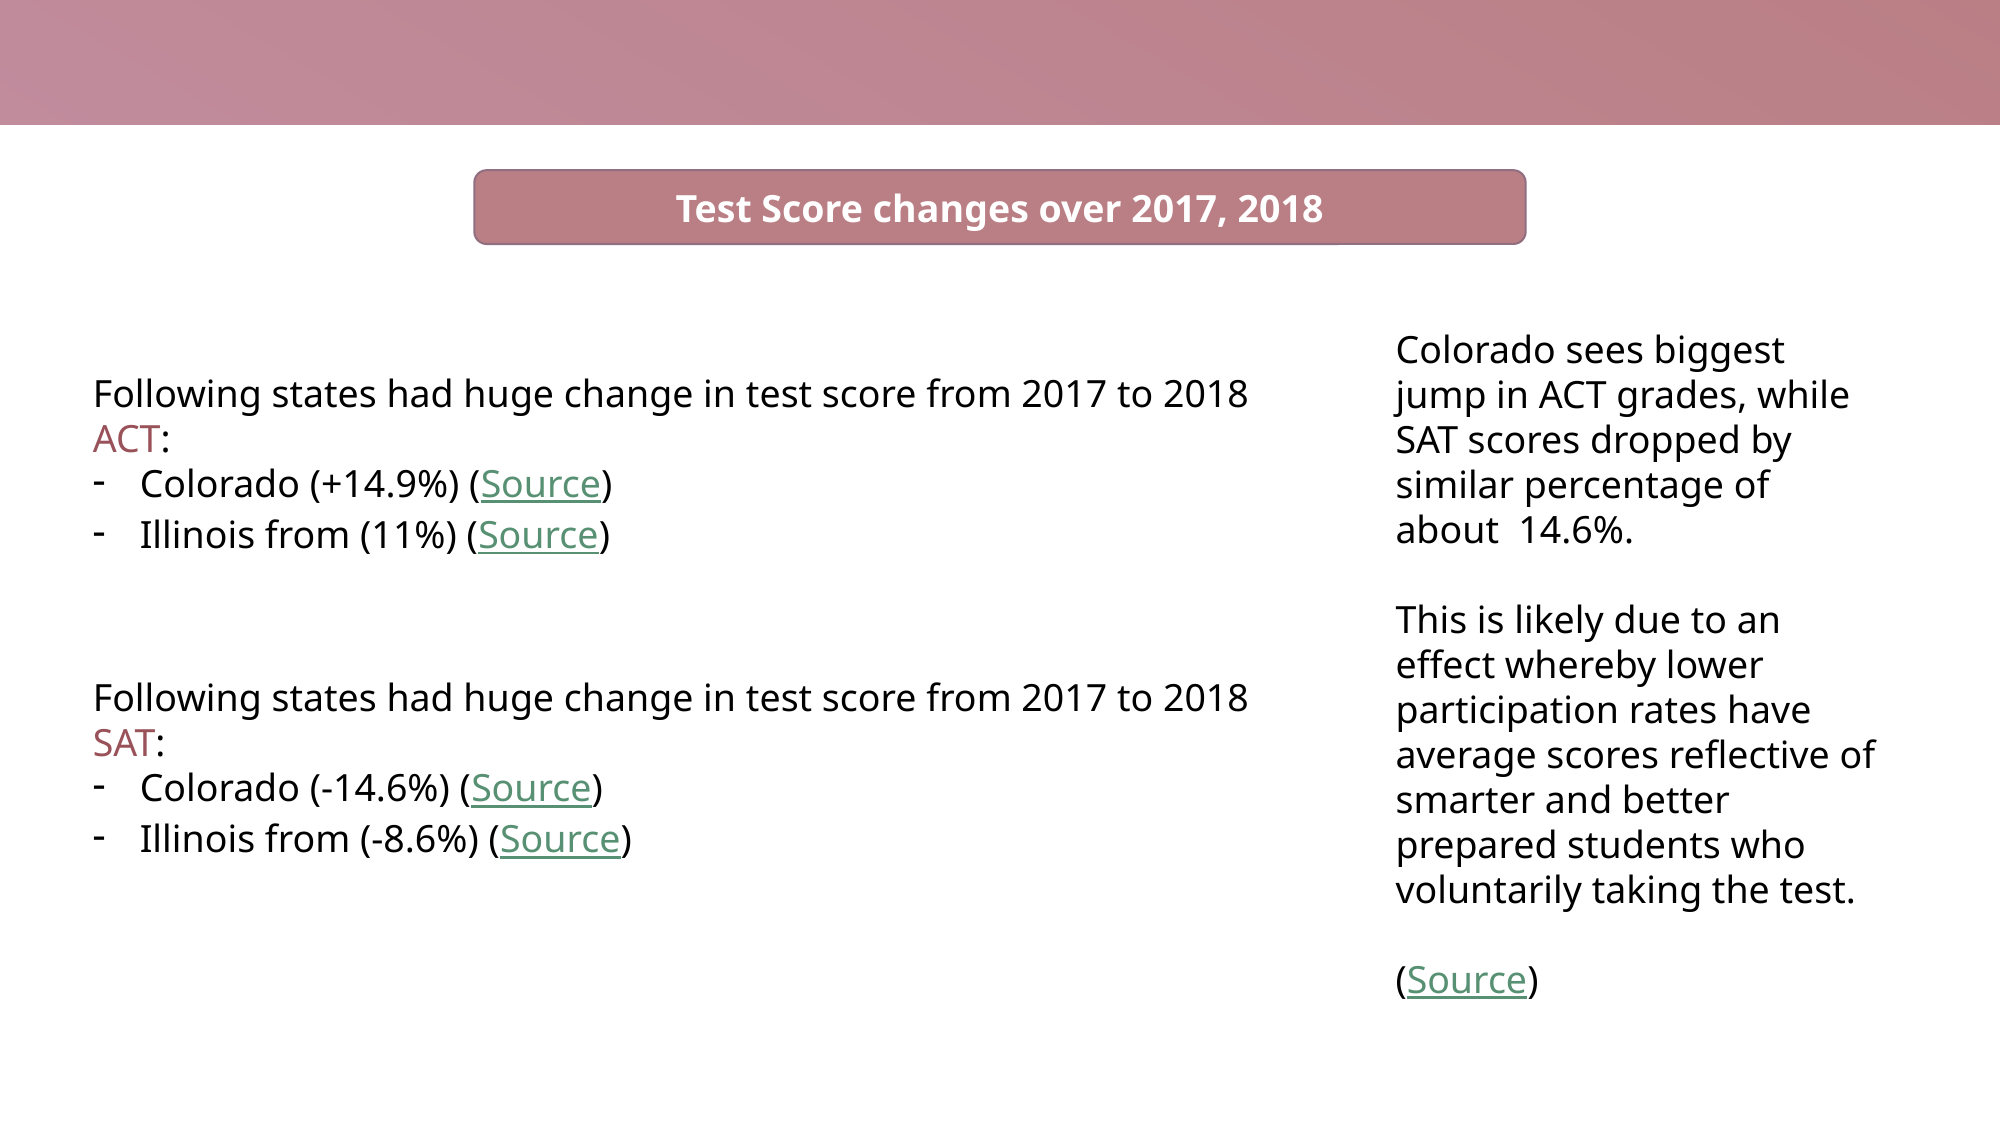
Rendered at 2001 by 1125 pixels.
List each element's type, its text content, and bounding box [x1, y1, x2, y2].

text_box [0, 124, 2000, 1125]
text_box [0, 0, 2000, 124]
text_box Following states had huge change in test score from 2017 to 2018 ACT: Colorado (+14.9%) (Source) Illinois from (11%) (Source) [78, 362, 1380, 570]
text_box Test Score changes over 2017, 2018 [473, 169, 1527, 246]
text_box Following states had huge change in test score from 2017 to 2018 SAT: Colorado (-14.6%) (Source) Illinois from (-8.6%) (Source) [78, 666, 1380, 964]
text_box Colorado sees biggest jump in ACT grades, while SAT scores dropped by similar percentage of about 14.6%. This is likely due to an effect whereby lower participation rates have average scores reflective of smarter and better prepared students who voluntarily taking the test. (Source) [1380, 318, 1893, 1015]
